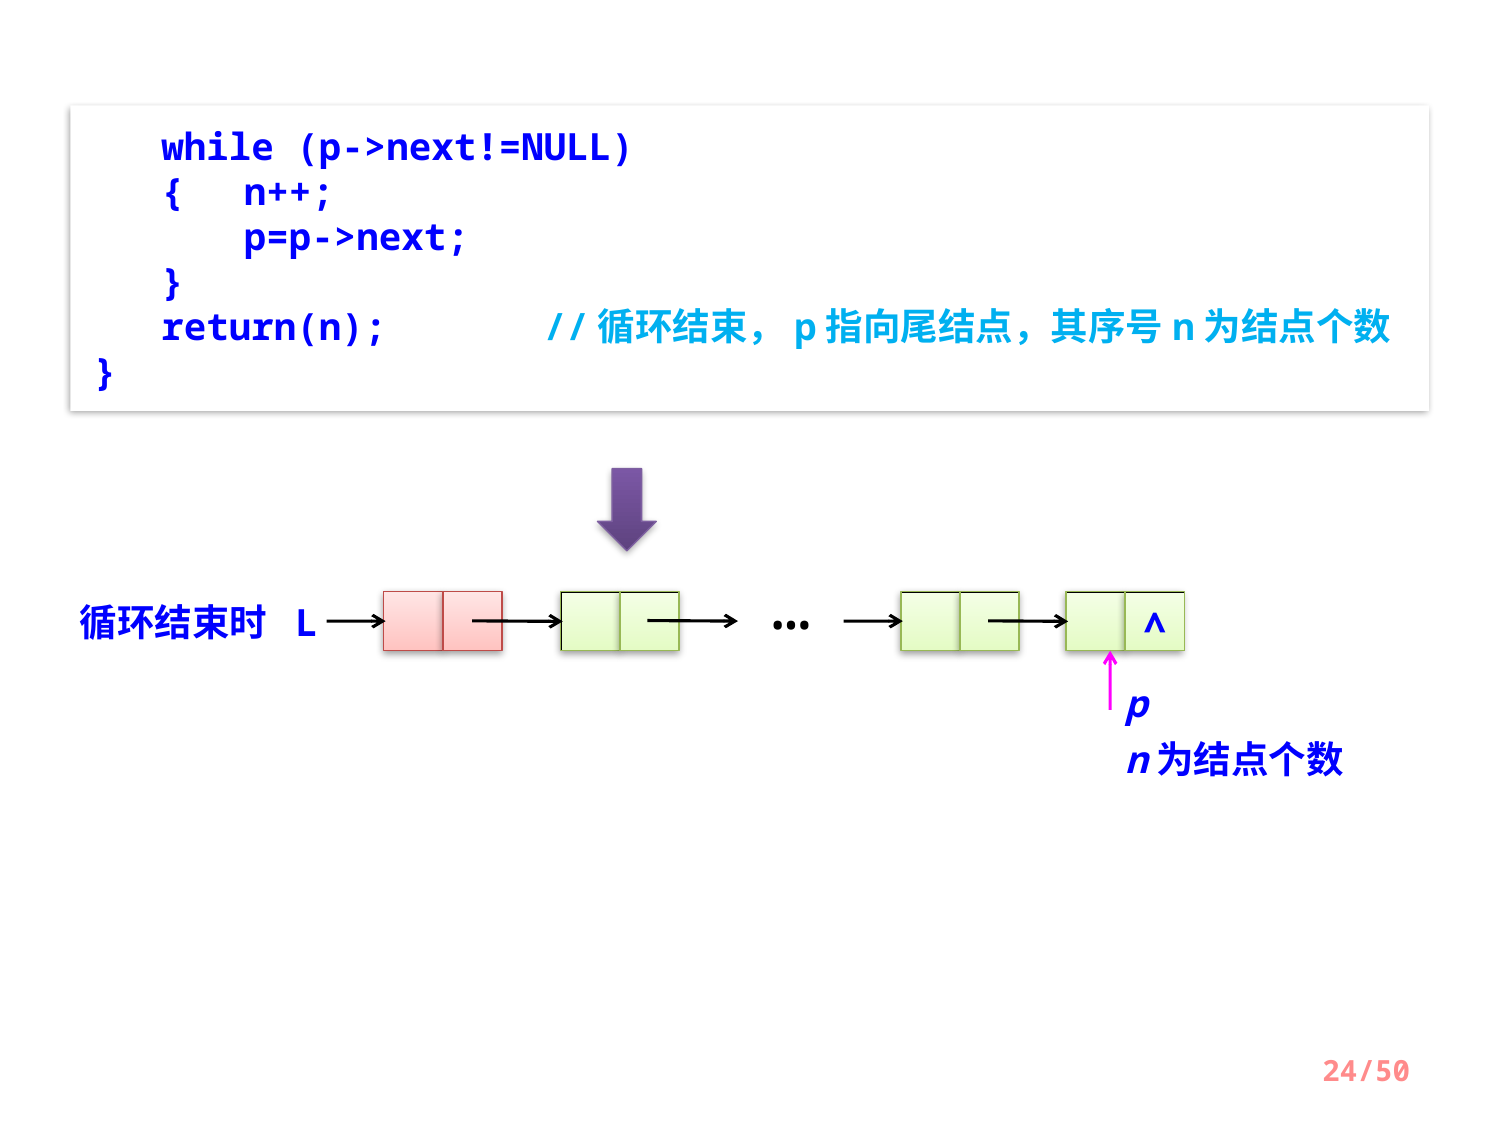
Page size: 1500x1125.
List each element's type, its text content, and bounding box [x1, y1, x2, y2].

slide_number 24/50 [1074, 1042, 1425, 1103]
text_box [64, 468, 1409, 794]
text_box while (p->next!=NULL) { n++; p=p->next; } return(n); //循环结束，p指向尾结点，其序号n为结点个数 } [70, 105, 1430, 412]
